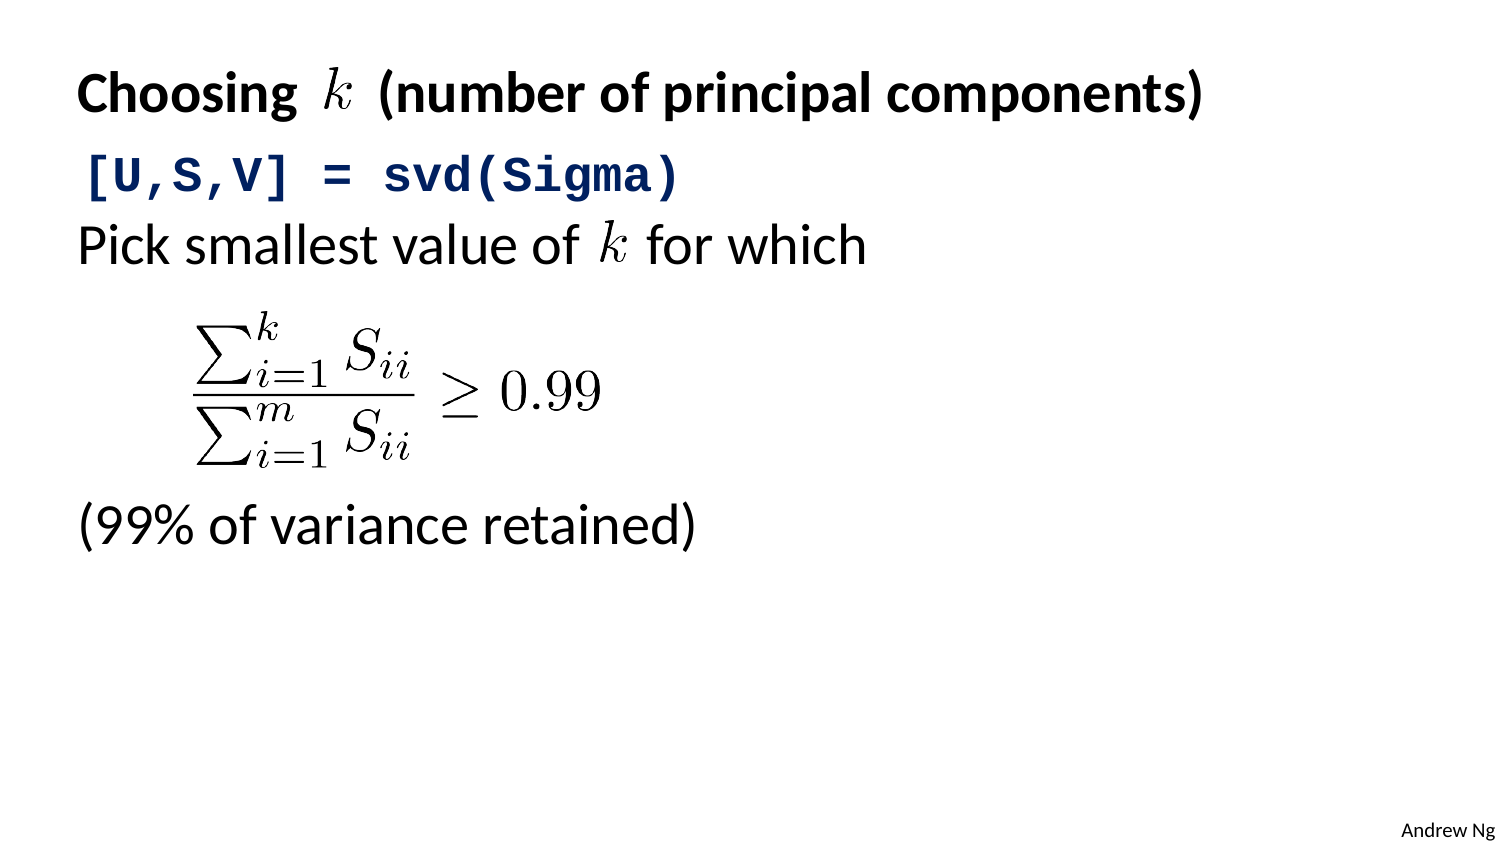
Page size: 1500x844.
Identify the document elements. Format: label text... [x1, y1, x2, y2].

text_box [U,S,V] = svd(Sigma) [67, 133, 698, 198]
picture [599, 220, 627, 263]
text_box Pick smallest value of for which (99% of variance retained) [62, 198, 1425, 564]
picture [324, 67, 352, 110]
text_box Choosing (number of principal components) [62, 46, 1425, 132]
picture [193, 311, 601, 468]
